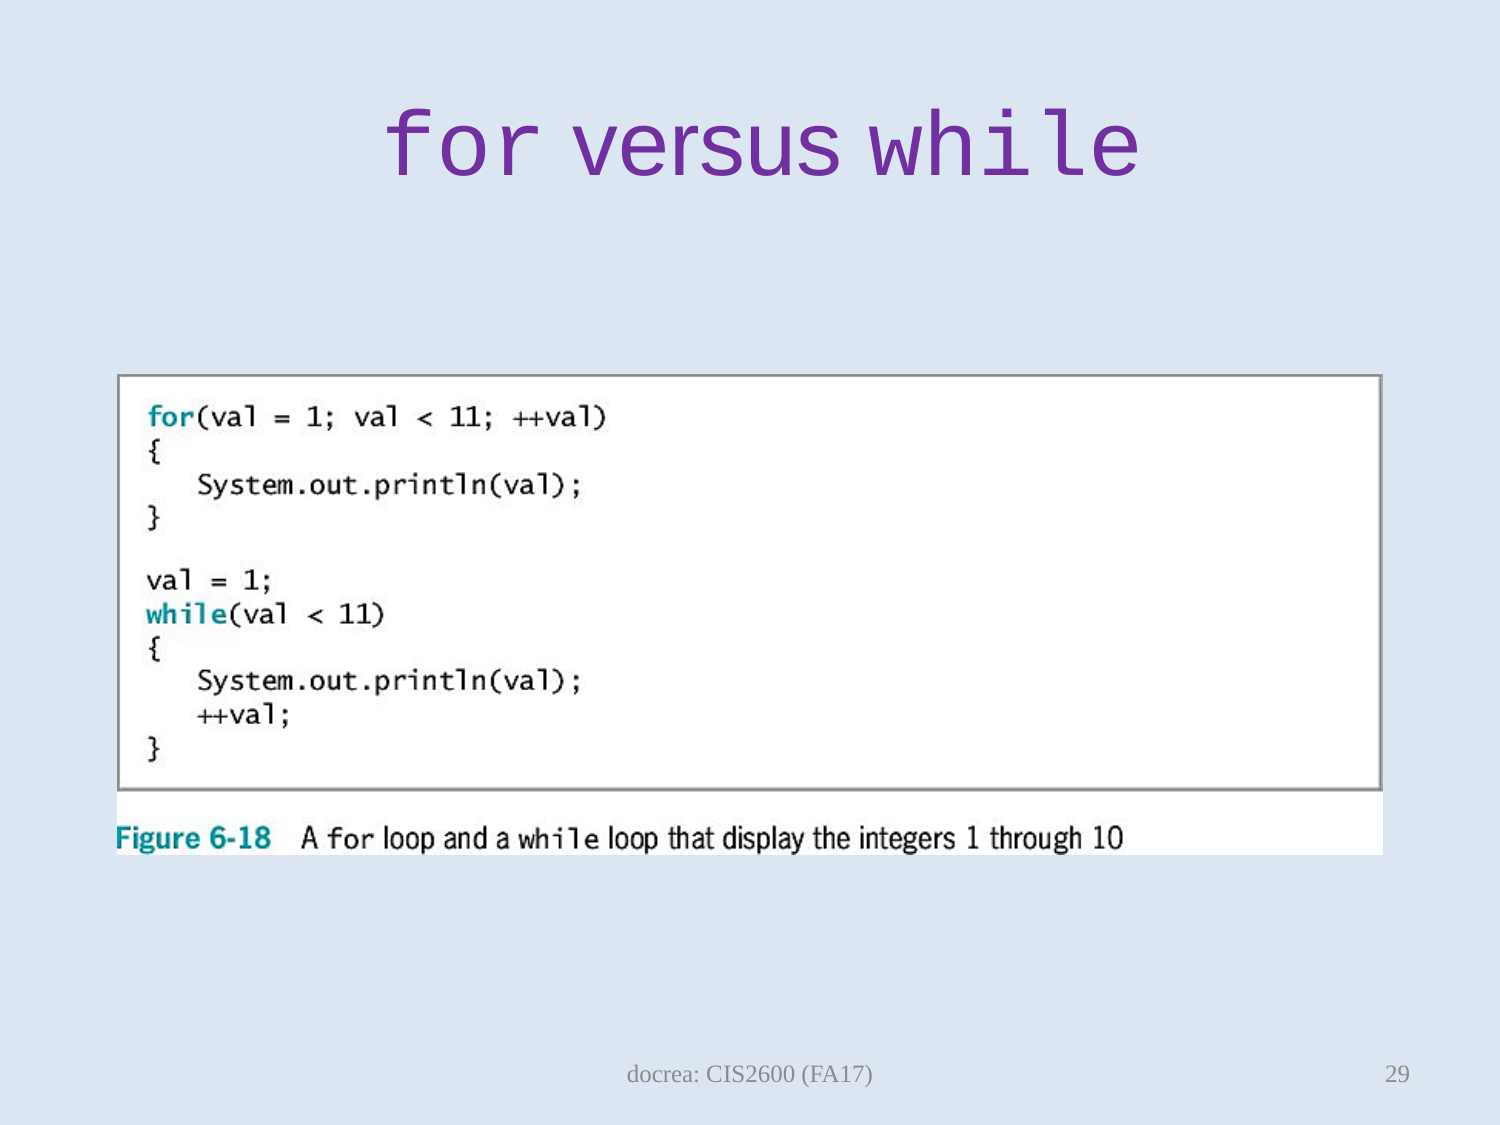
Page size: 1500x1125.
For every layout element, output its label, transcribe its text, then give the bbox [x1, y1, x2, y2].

picture [117, 374, 1383, 856]
title for versus while [75, 45, 1425, 233]
slide_number 29 [1074, 1042, 1425, 1103]
footer docrea: CIS2600 (FA17) [512, 1042, 988, 1103]
